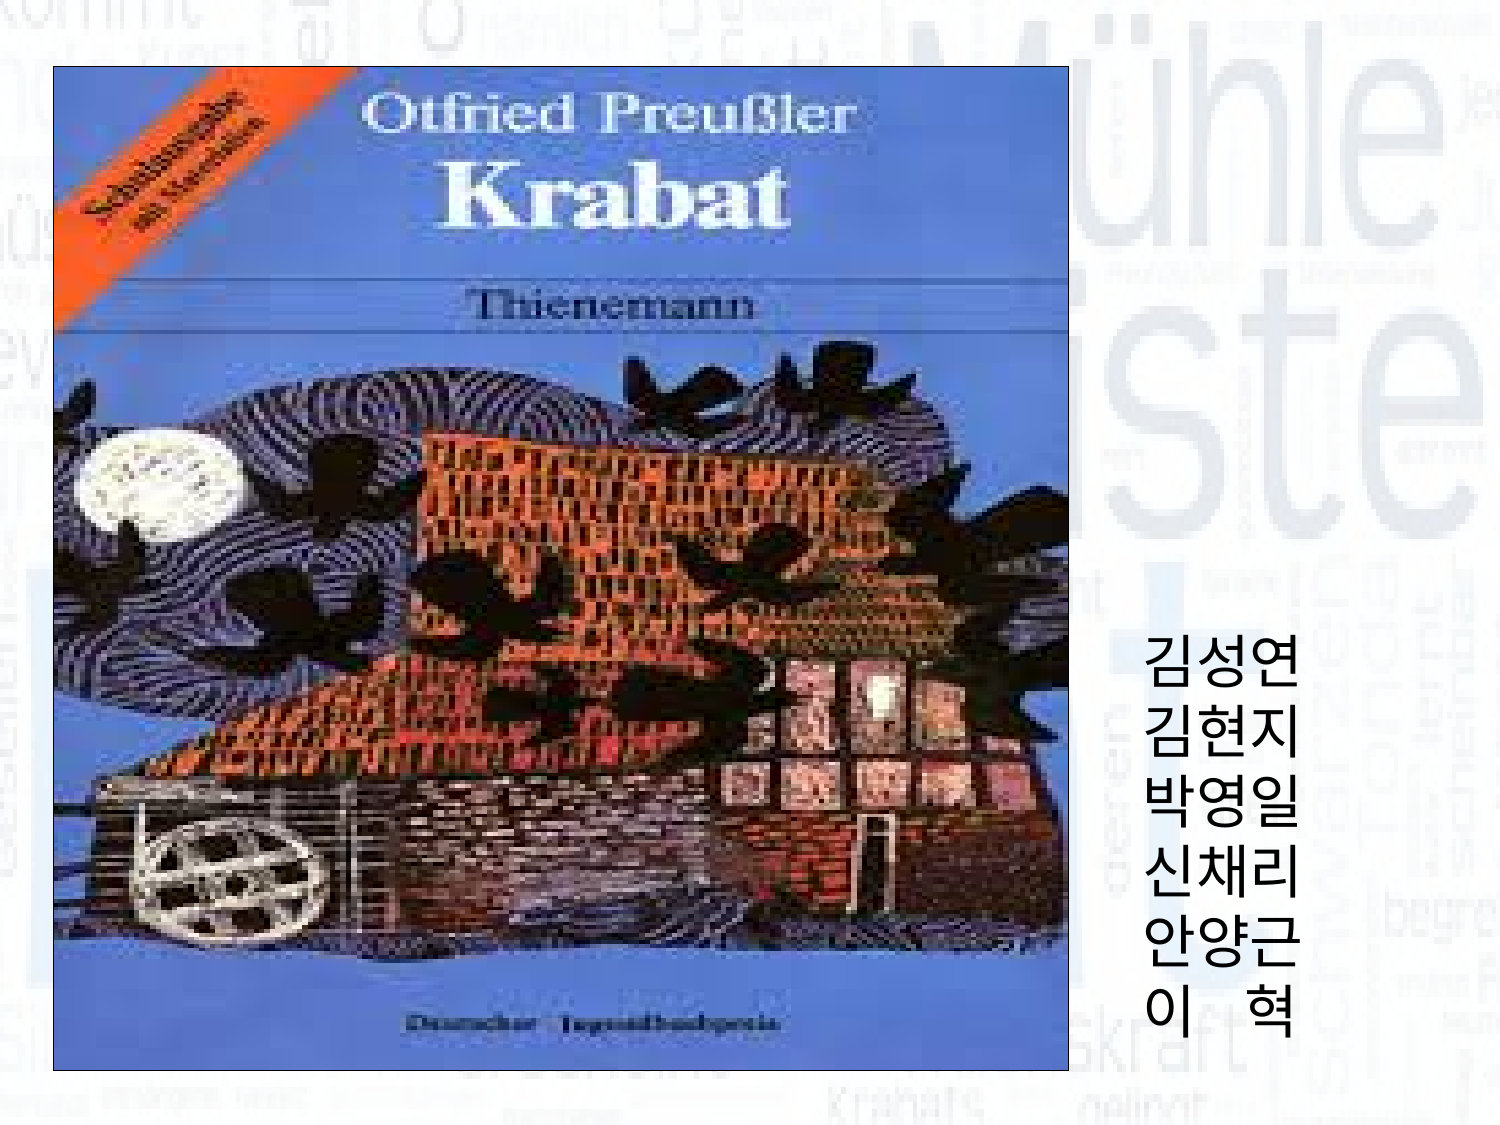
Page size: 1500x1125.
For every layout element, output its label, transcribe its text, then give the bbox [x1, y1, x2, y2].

text_box 김성연 김현지 박영일 신채리 안양근 이 혁 [1128, 338, 1436, 1053]
picture [52, 66, 1070, 1071]
